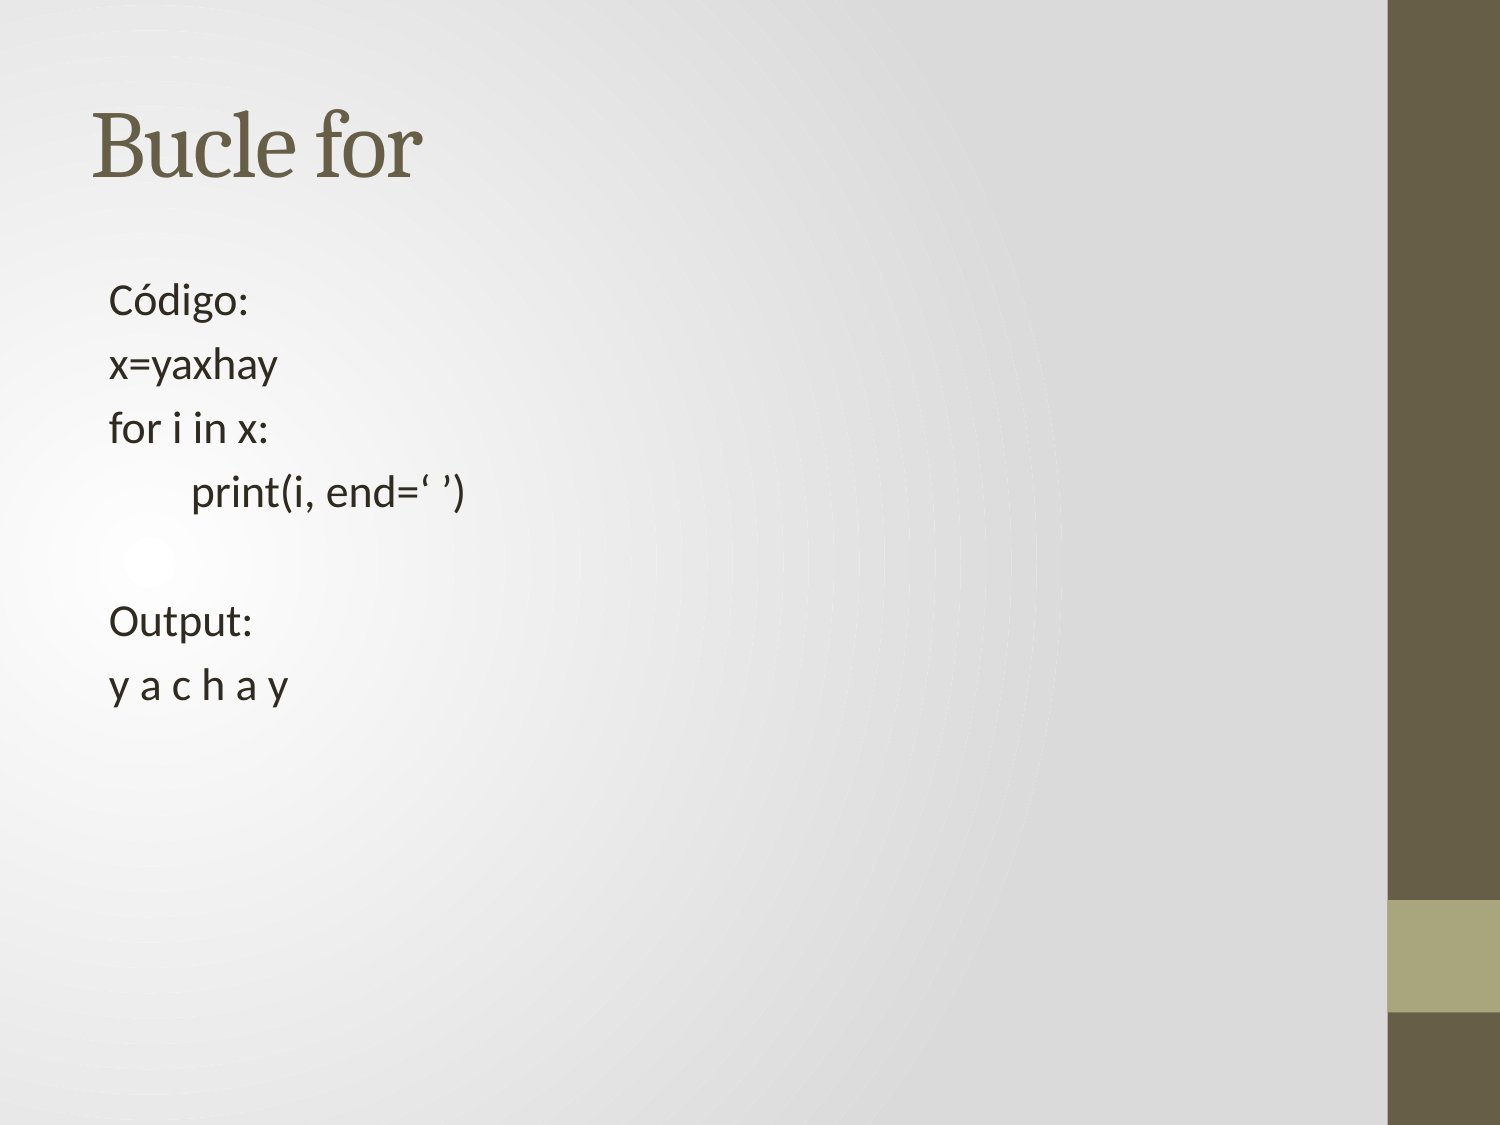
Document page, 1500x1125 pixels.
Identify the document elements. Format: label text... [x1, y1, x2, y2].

list Código: x=yaxhay for i in x: print(i, end=‘ ’) Output: y a c h a y [75, 262, 1325, 1050]
title Bucle for [75, 45, 1325, 233]
